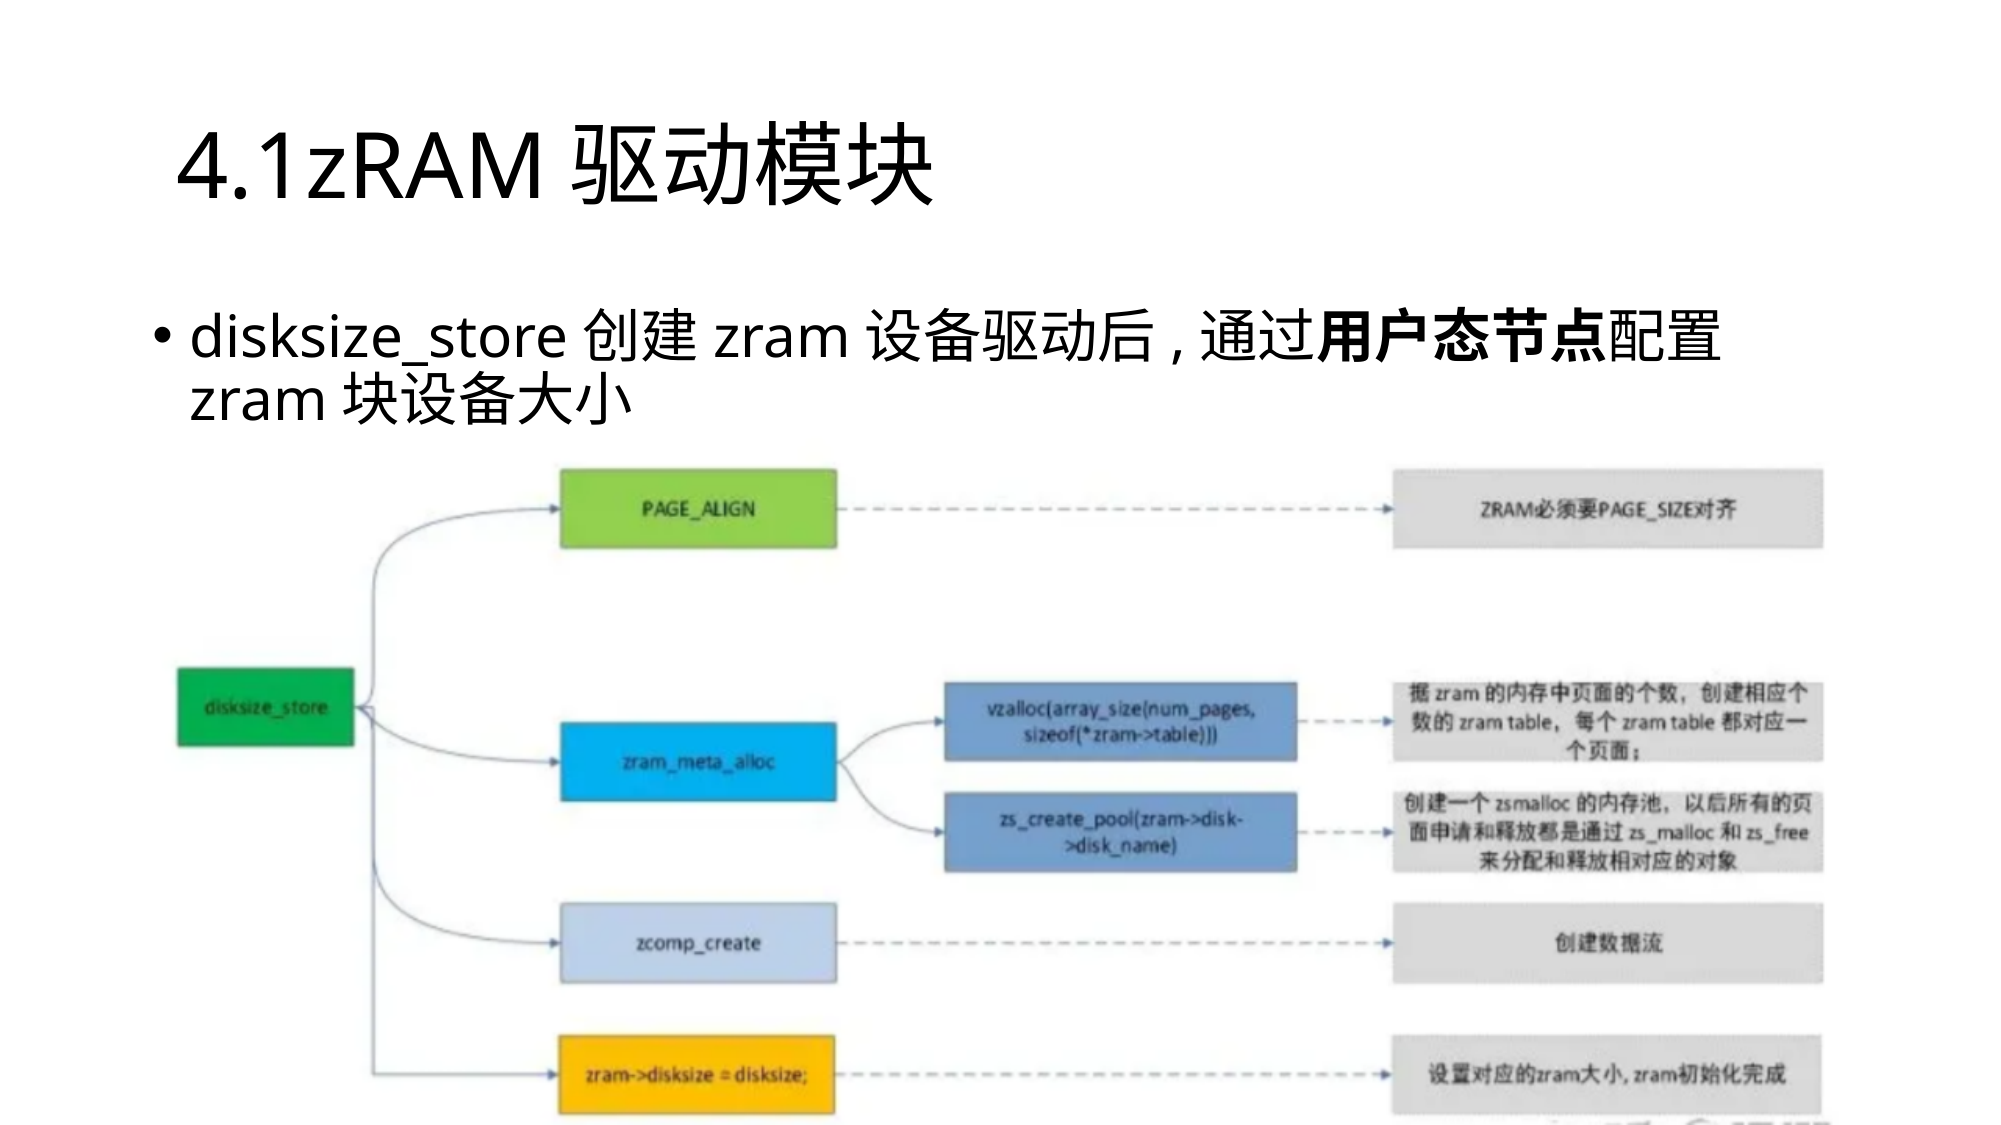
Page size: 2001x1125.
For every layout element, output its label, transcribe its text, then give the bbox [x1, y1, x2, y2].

title 4.1zRAM驱动模块 [137, 59, 1863, 278]
picture [160, 431, 1839, 1125]
list disksize_store创建zram设备驱动后,通过用户态节点配置zram块设备大小 [137, 299, 1863, 1014]
